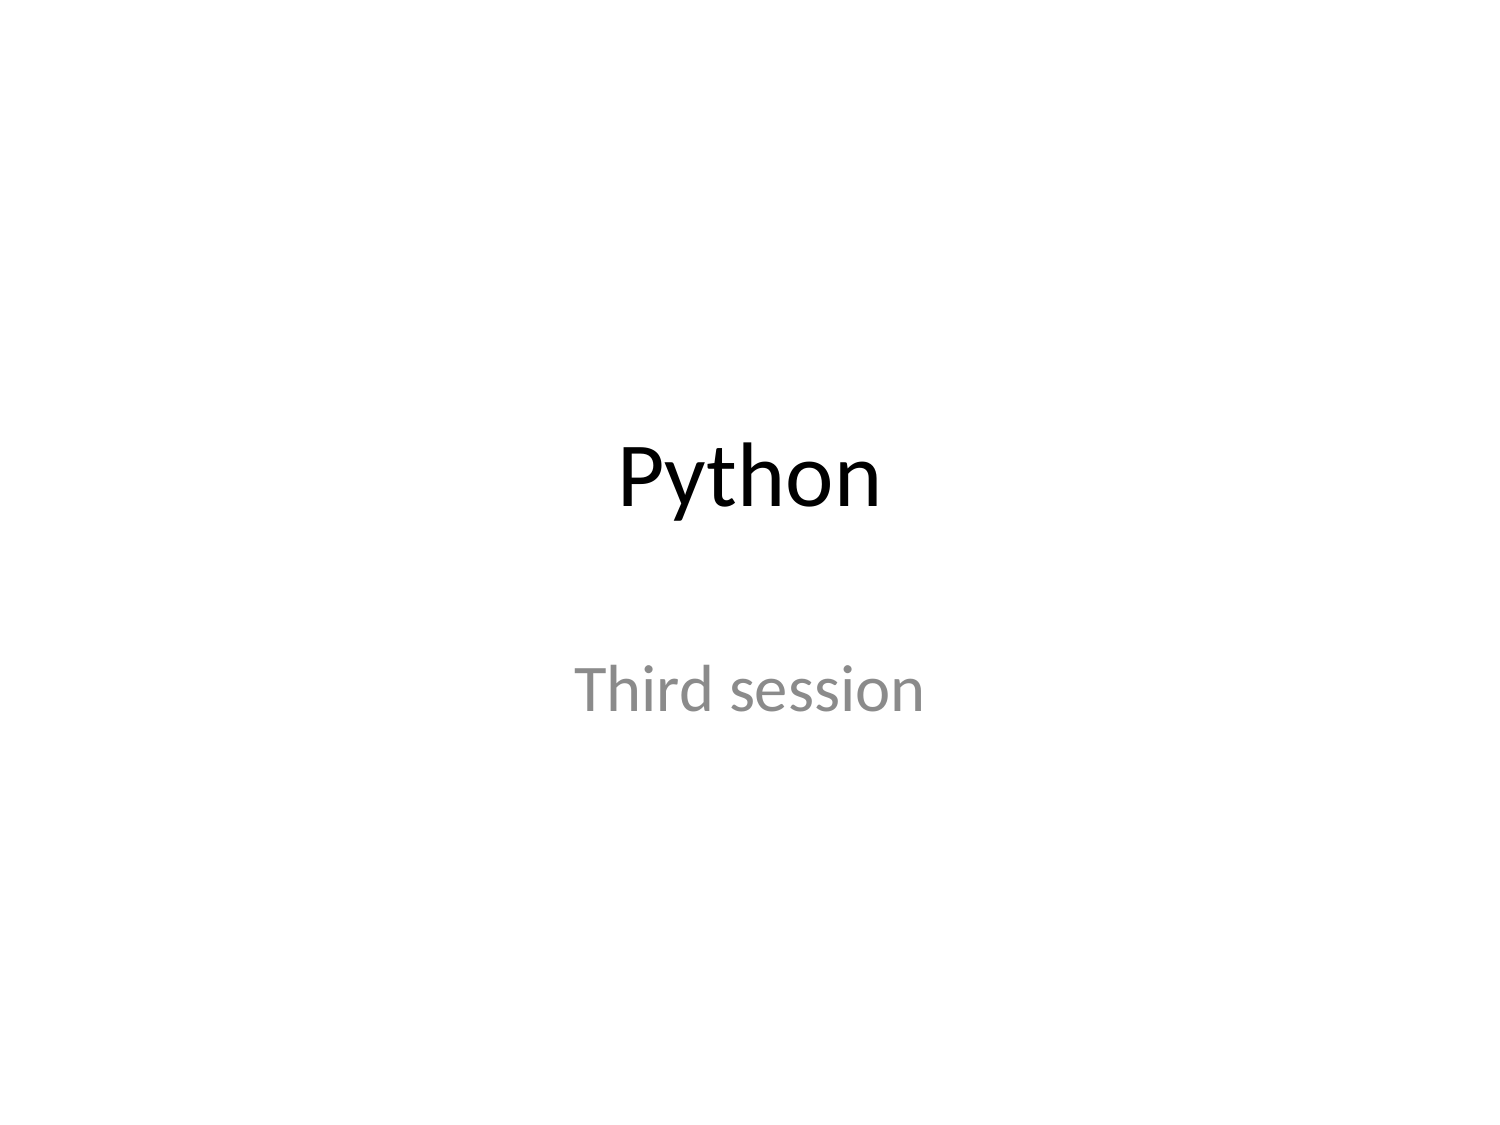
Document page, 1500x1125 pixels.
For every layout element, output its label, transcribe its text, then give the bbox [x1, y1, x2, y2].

text_box Python [112, 349, 1388, 591]
text_box Third session [225, 637, 1275, 925]
